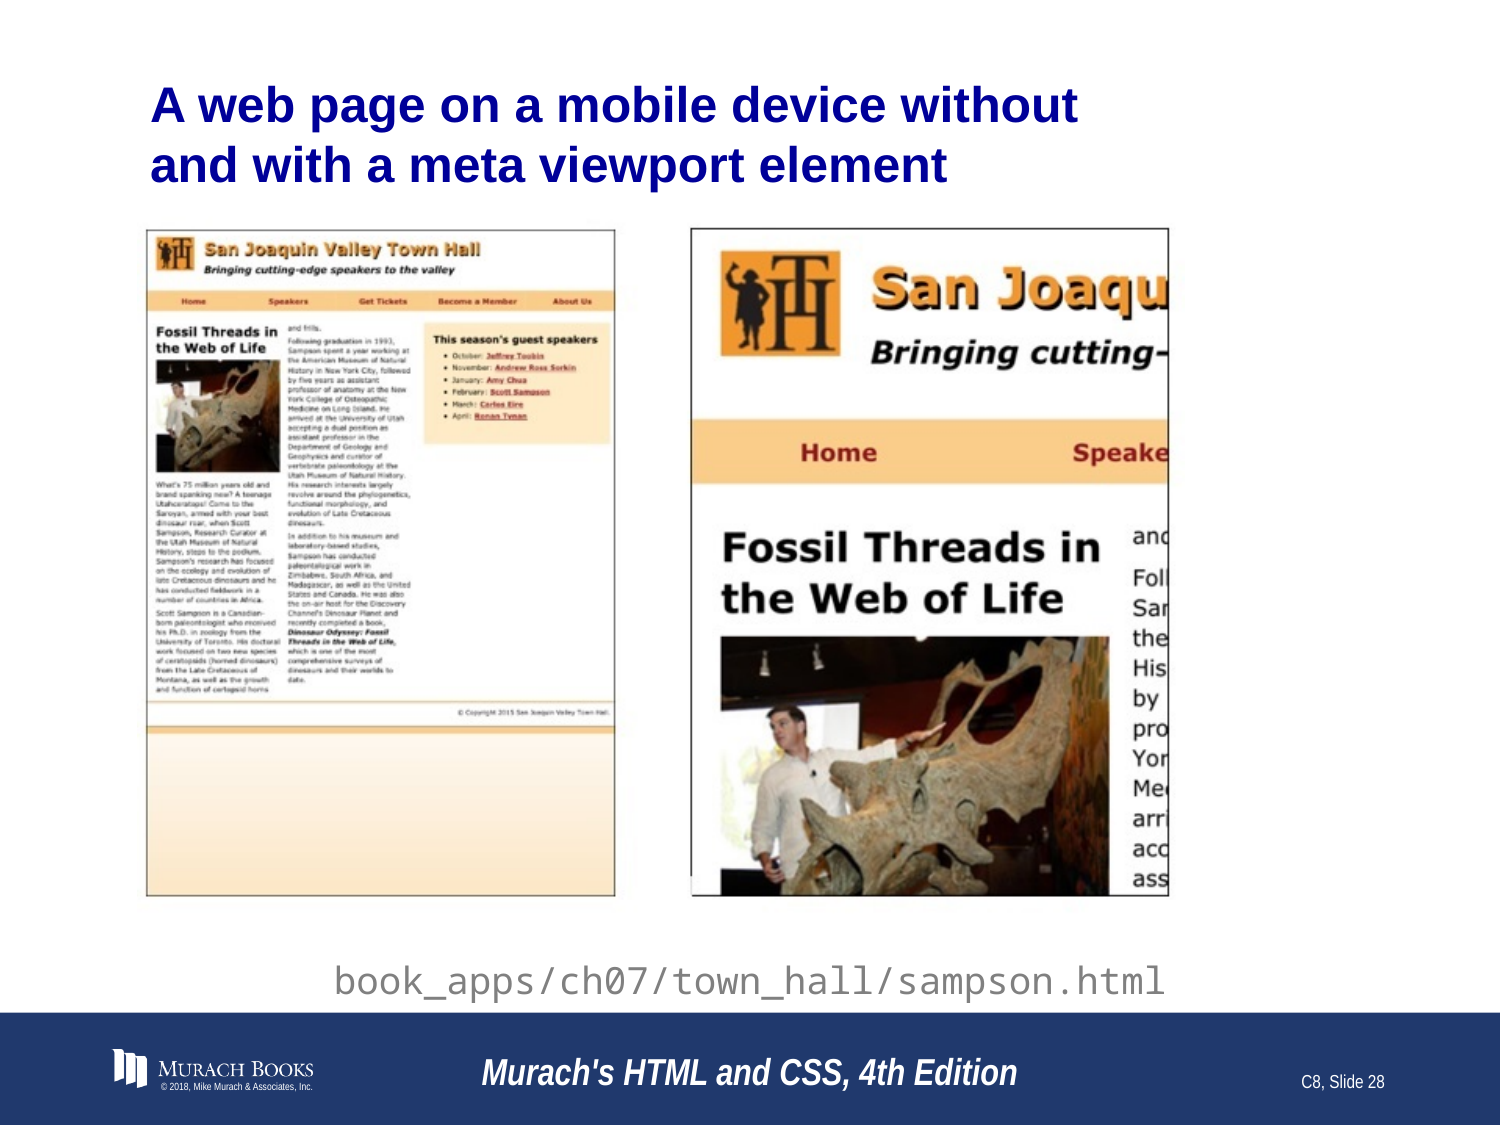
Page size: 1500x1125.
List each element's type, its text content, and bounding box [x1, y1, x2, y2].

text_box book_apps/ch07/town_hall/sampson.html [0, 949, 1500, 1010]
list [137, 211, 1185, 914]
slide_number Murach's HTML and CSS, 4th Edition [463, 1025, 1050, 1100]
title A web page on a mobile device without and with a meta viewport element [150, 72, 1350, 194]
slide_number C8, Slide 28 [1087, 1025, 1400, 1100]
footer © 2018, Mike Murach & Associates, Inc. [12, 1025, 463, 1100]
